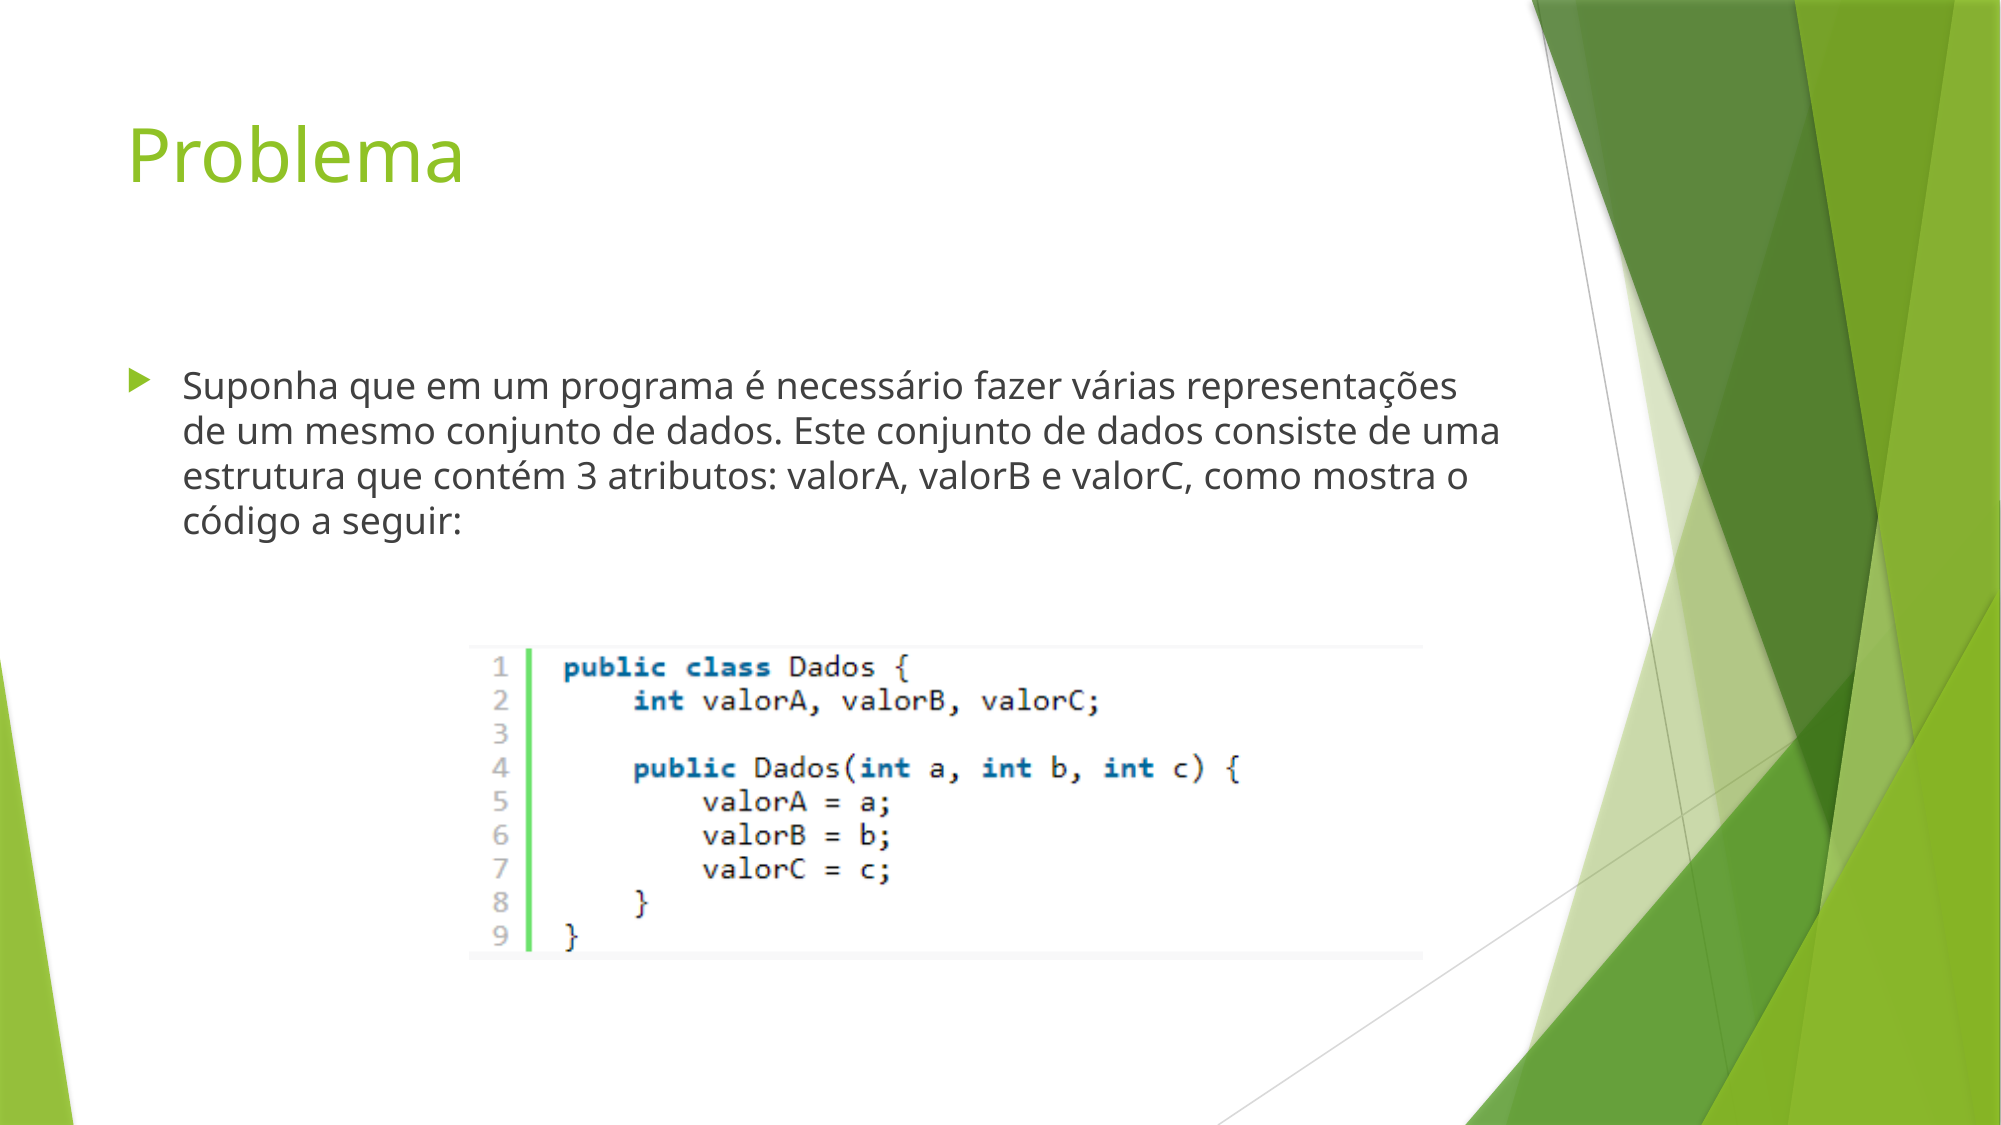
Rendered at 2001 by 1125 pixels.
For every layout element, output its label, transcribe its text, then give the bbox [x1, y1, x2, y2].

text_box [646, 369, 1354, 643]
list Suponha que em um programa é necessário fazer várias representações de um mesmo conjunto de dados. Este conjunto de dados consiste de uma estrutura que contém 3 atributos: valorA, valorB e valorC, como mostra o código a seguir: [111, 354, 1522, 992]
picture [468, 644, 1424, 961]
title Problema [111, 99, 1522, 317]
